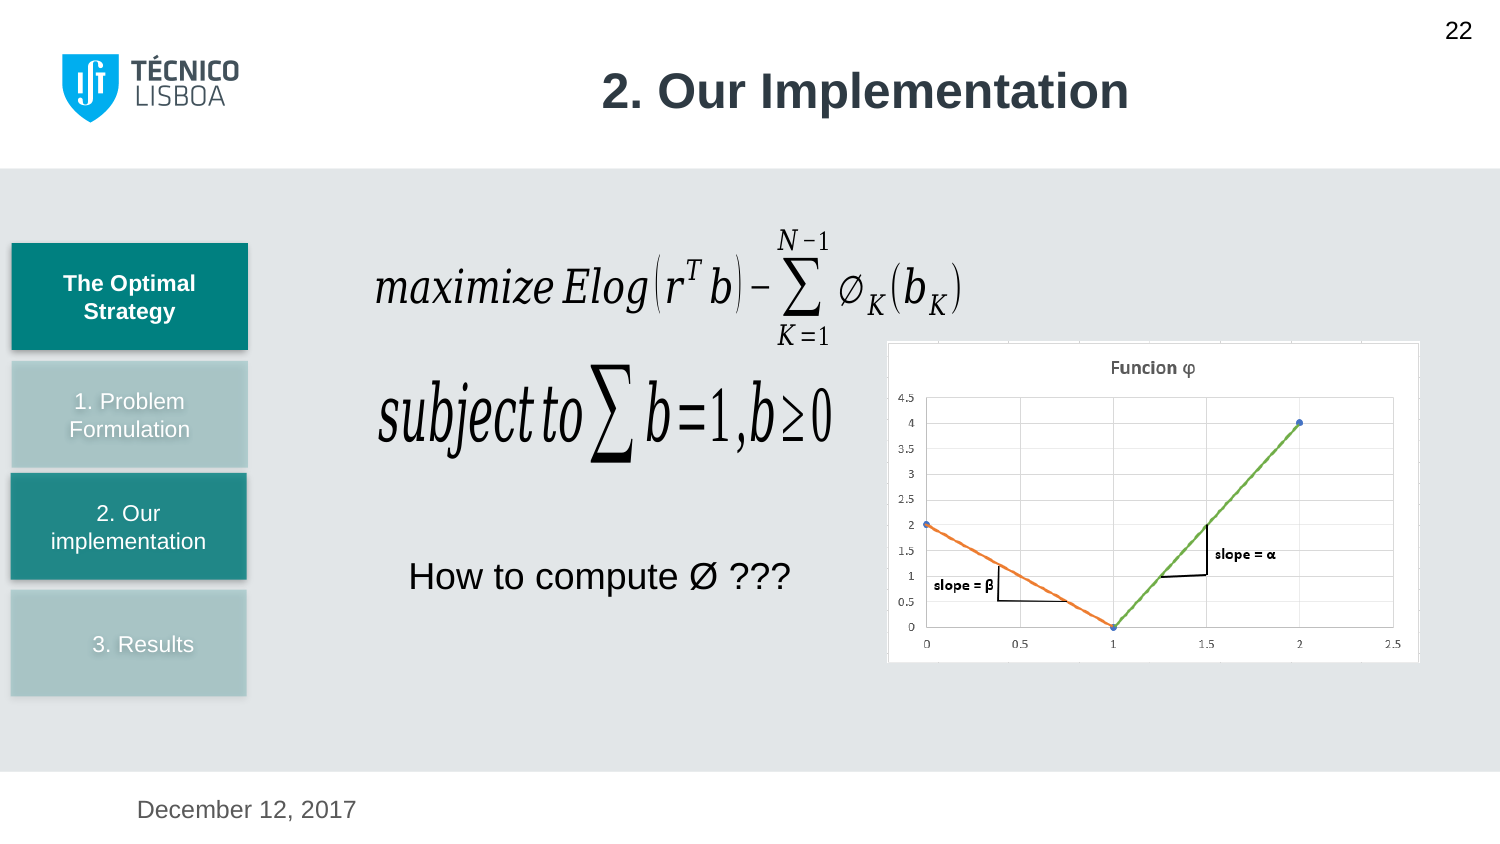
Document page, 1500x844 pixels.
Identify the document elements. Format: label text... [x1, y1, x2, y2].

text_box 22 [1405, 7, 1500, 52]
text_box 3. Results [10, 589, 247, 697]
text_box The Optimal Strategy [11, 242, 249, 351]
text_box 2. Our implementation [10, 472, 247, 580]
picture [0, 0, 1500, 844]
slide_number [121, 789, 425, 827]
text_box How to compute Ø ??? [408, 551, 802, 597]
text_box 1. Problem Formulation [11, 360, 249, 468]
title 2. Our Implementation [259, 52, 1473, 126]
